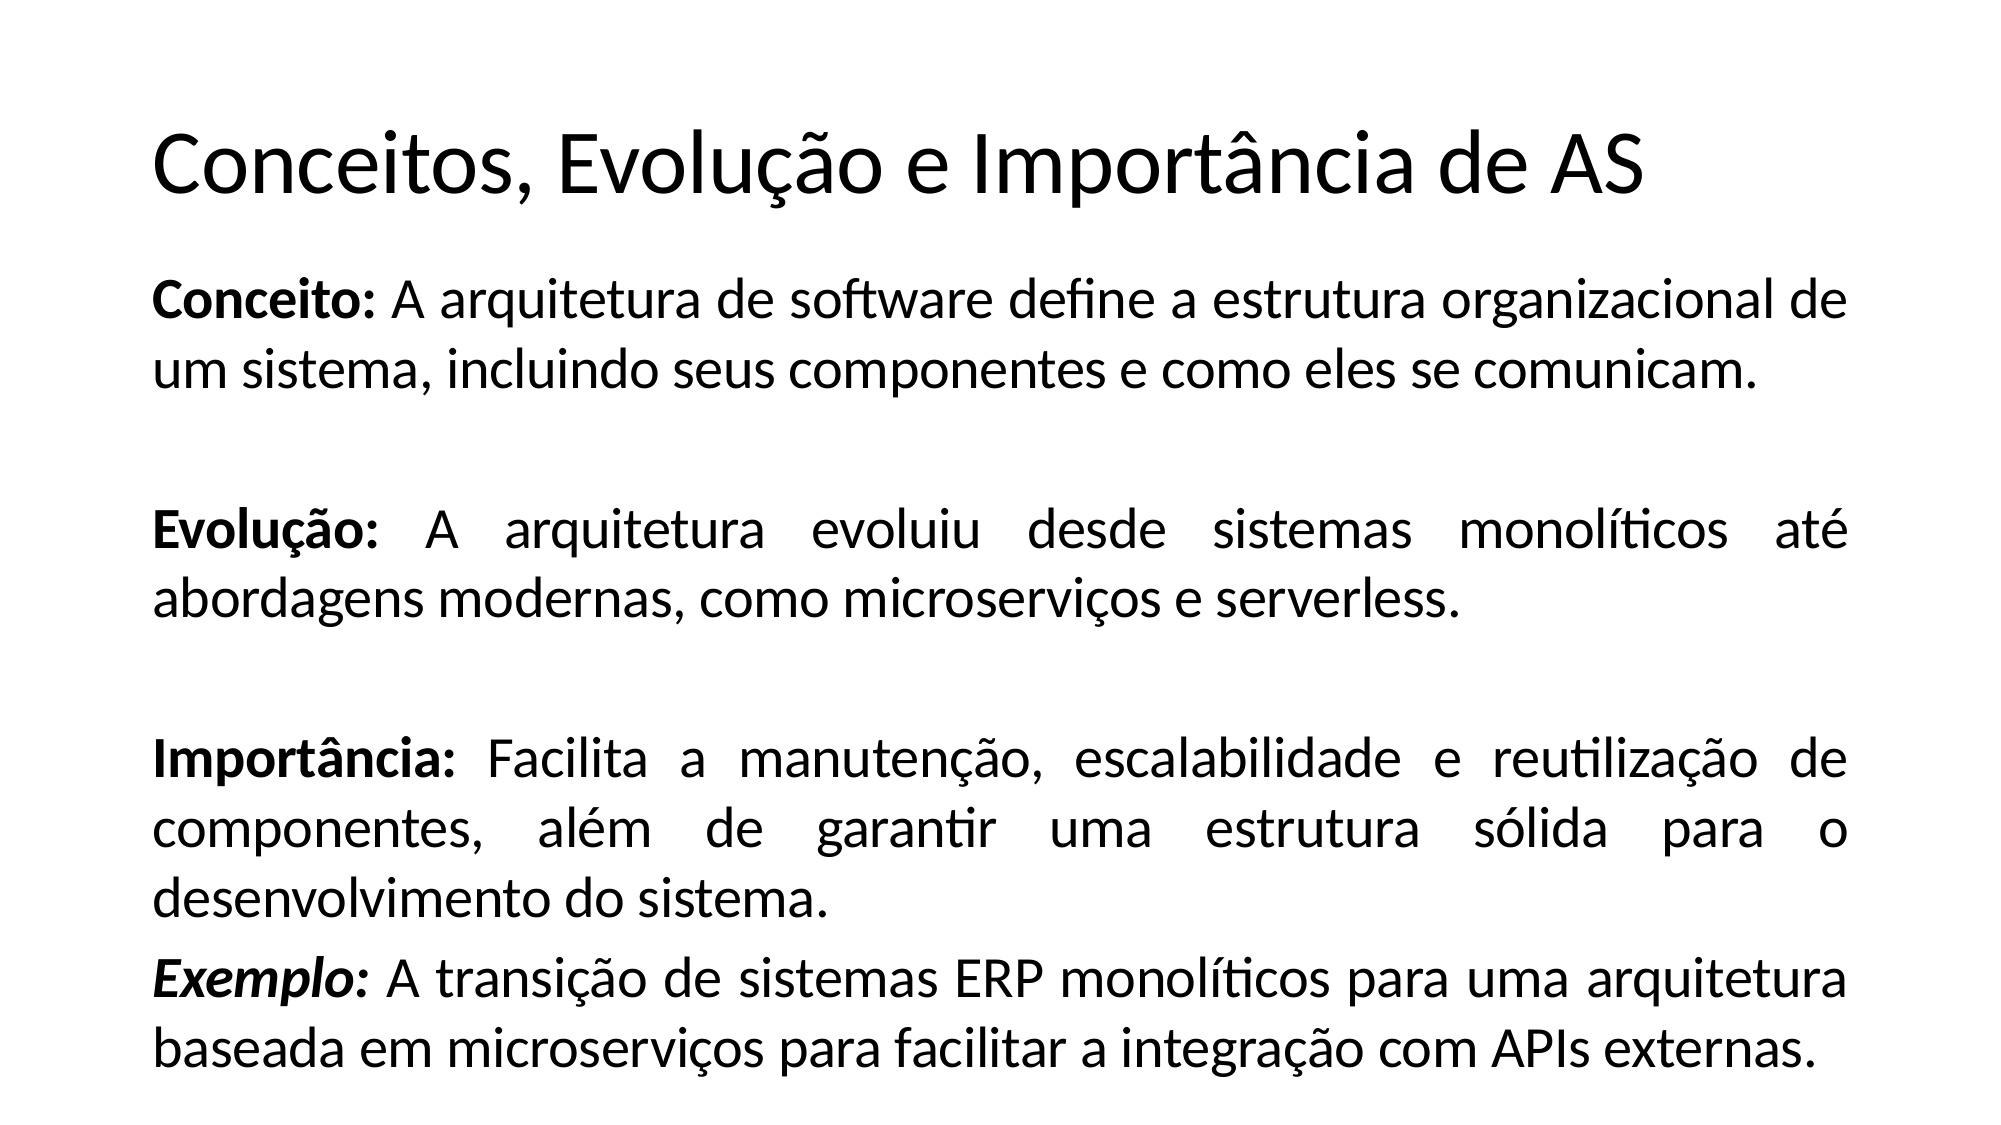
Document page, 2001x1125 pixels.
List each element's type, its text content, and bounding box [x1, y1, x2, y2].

text_box Conceito: A arquitetura de software define a estrutura organizacional de um sistema, incluindo seus componentes e como eles se comunicam. Evolução: A arquitetura evoluiu desde sistemas monolíticos até abordagens modernas, como microserviços e serverless. Importância: Facilita a manutenção, escalabilidade e reutilização de componentes, além de garantir uma estrutura sólida para o desenvolvimento do sistema. Exemplo: A transição de sistemas ERP monolíticos para uma arquitetura baseada em microserviços para facilitar a integração com APIs externas. [150, 249, 1850, 1080]
title Conceitos, Evolução e Importância de AS [150, 100, 1913, 291]
